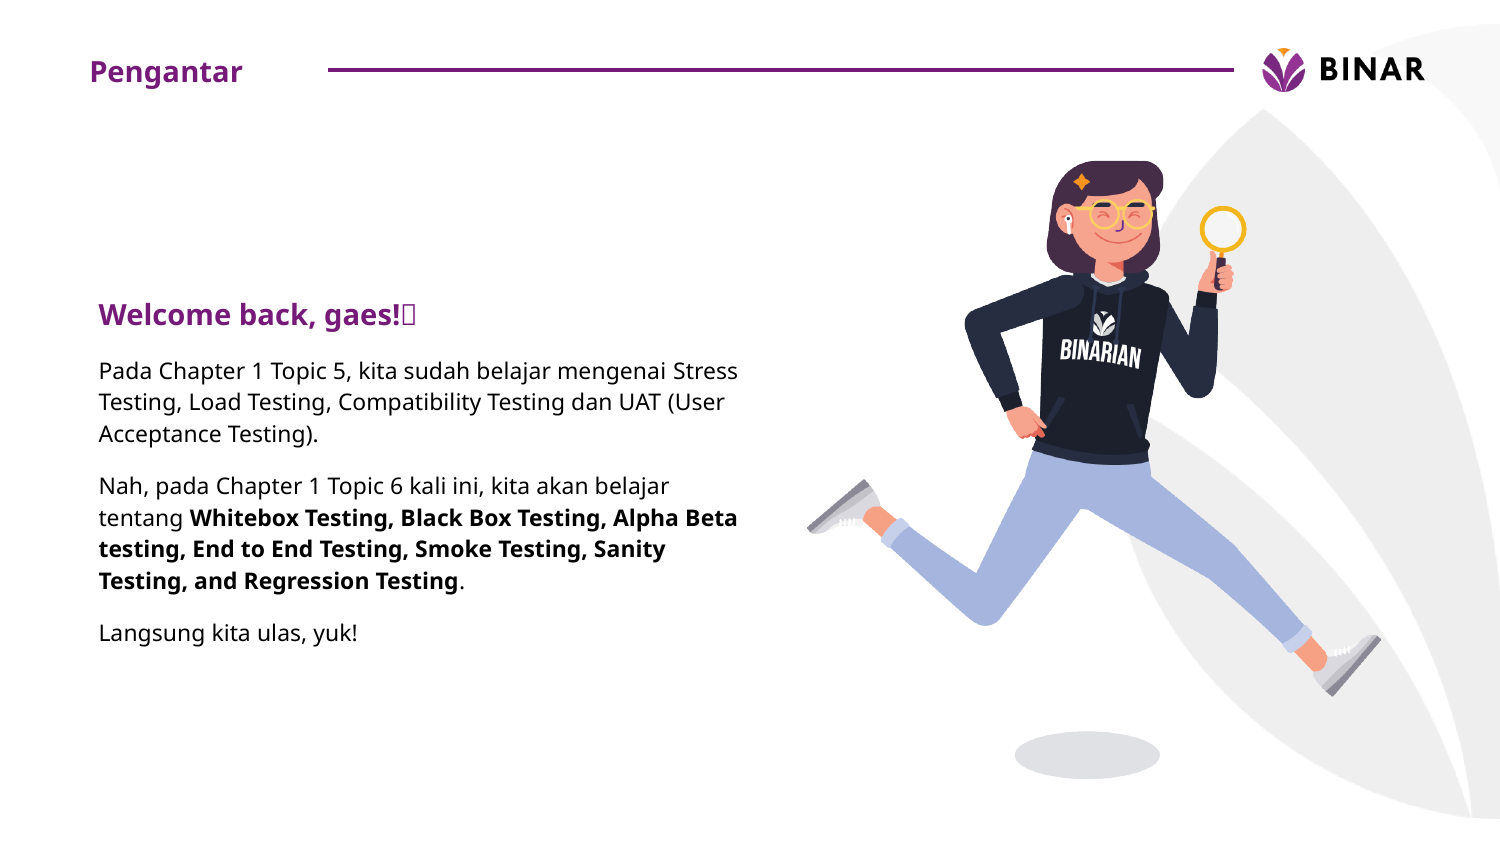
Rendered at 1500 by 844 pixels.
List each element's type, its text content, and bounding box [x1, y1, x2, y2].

text_box Pengantar [74, 23, 485, 118]
picture [690, 24, 1500, 819]
text_box Welcome back, gaes!👋 Pada Chapter 1 Topic 5, kita sudah belajar mengenai Stress Testing, Load Testing, Compatibility Testing dan UAT (User Acceptance Testing). Nah, pada Chapter 1 Topic 6 kali ini, kita akan belajar tentang Whitebox Testing, Black Box Testing, Alpha Beta testing, End to End Testing, Smoke Testing, Sanity Testing, and Regression Testing. Langsung kita ulas, yuk! [83, 150, 761, 788]
